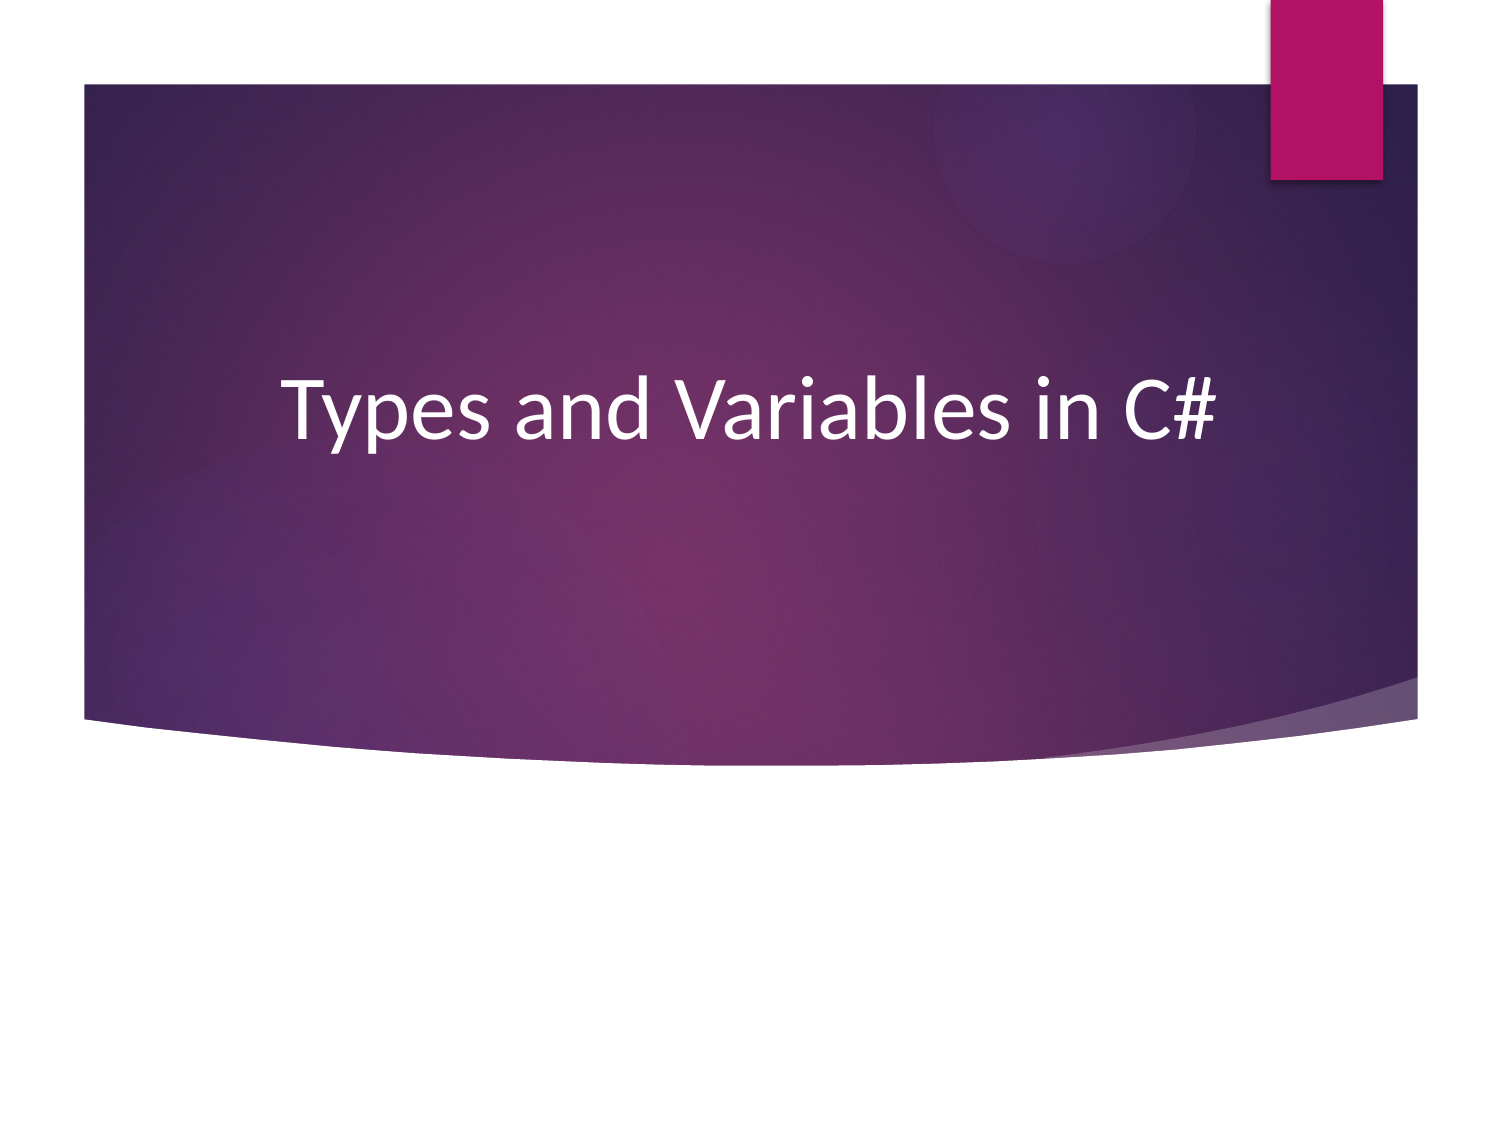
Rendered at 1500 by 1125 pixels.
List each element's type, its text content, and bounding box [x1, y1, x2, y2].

title Types and Variables in C# [88, 90, 1412, 716]
